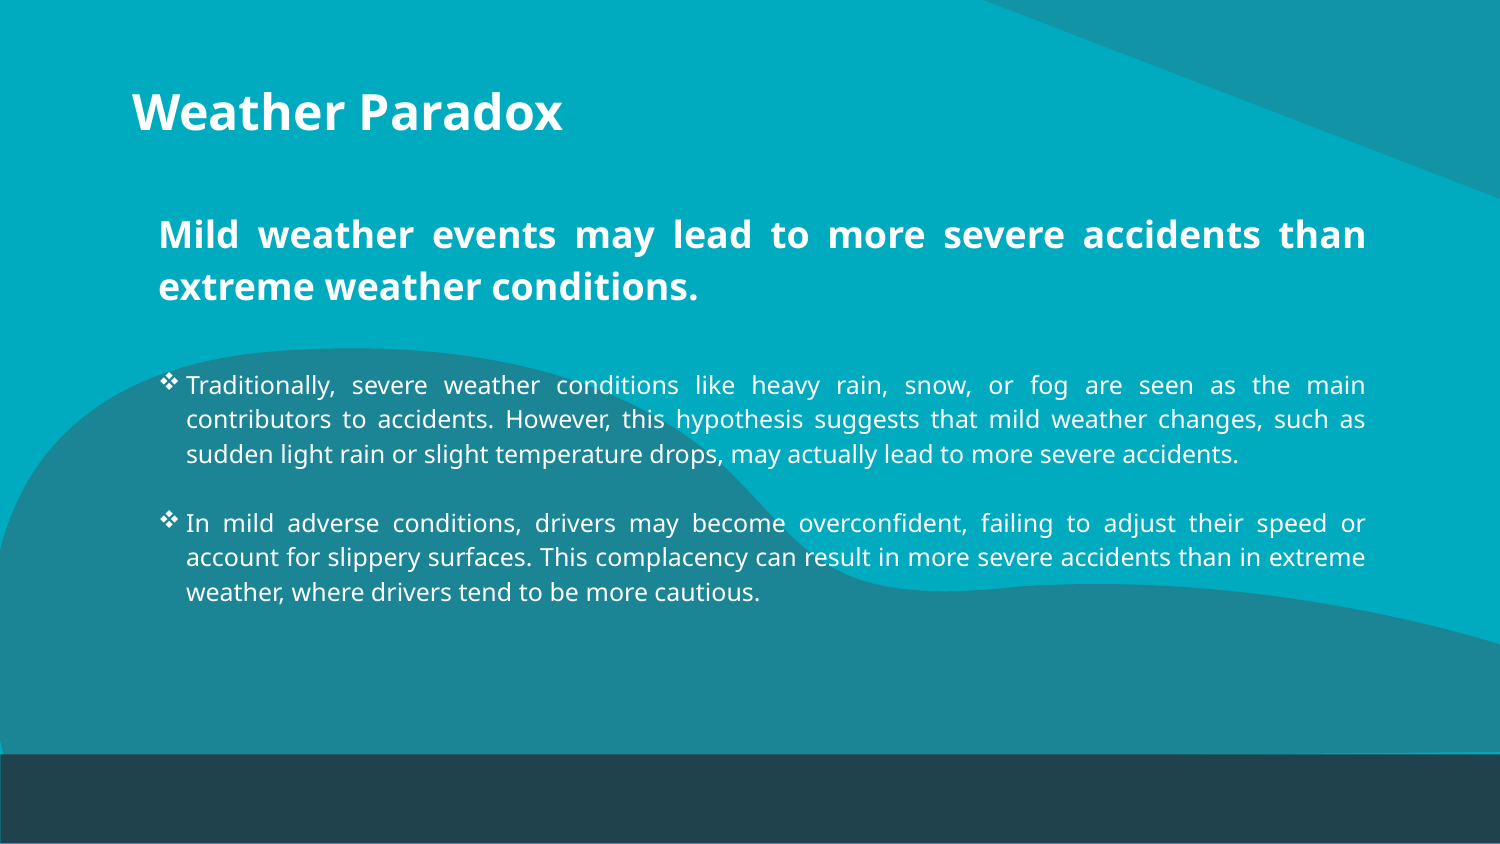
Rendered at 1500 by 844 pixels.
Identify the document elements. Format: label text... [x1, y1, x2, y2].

list Mild weather events may lead to more severe accidents than extreme weather conditions. Traditionally, severe weather conditions like heavy rain, snow, or fog are seen as the main contributors to accidents. However, this hypothesis suggests that mild weather changes, such as sudden light rain or slight temperature drops, may actually lead to more severe accidents. In mild adverse conditions, drivers may become overconfident, failing to adjust their speed or account for slippery surfaces. This complacency can result in more severe accidents than in extreme weather, where drivers tend to be more cautious. [116, 189, 1383, 661]
title Weather Paradox [116, 63, 1383, 158]
